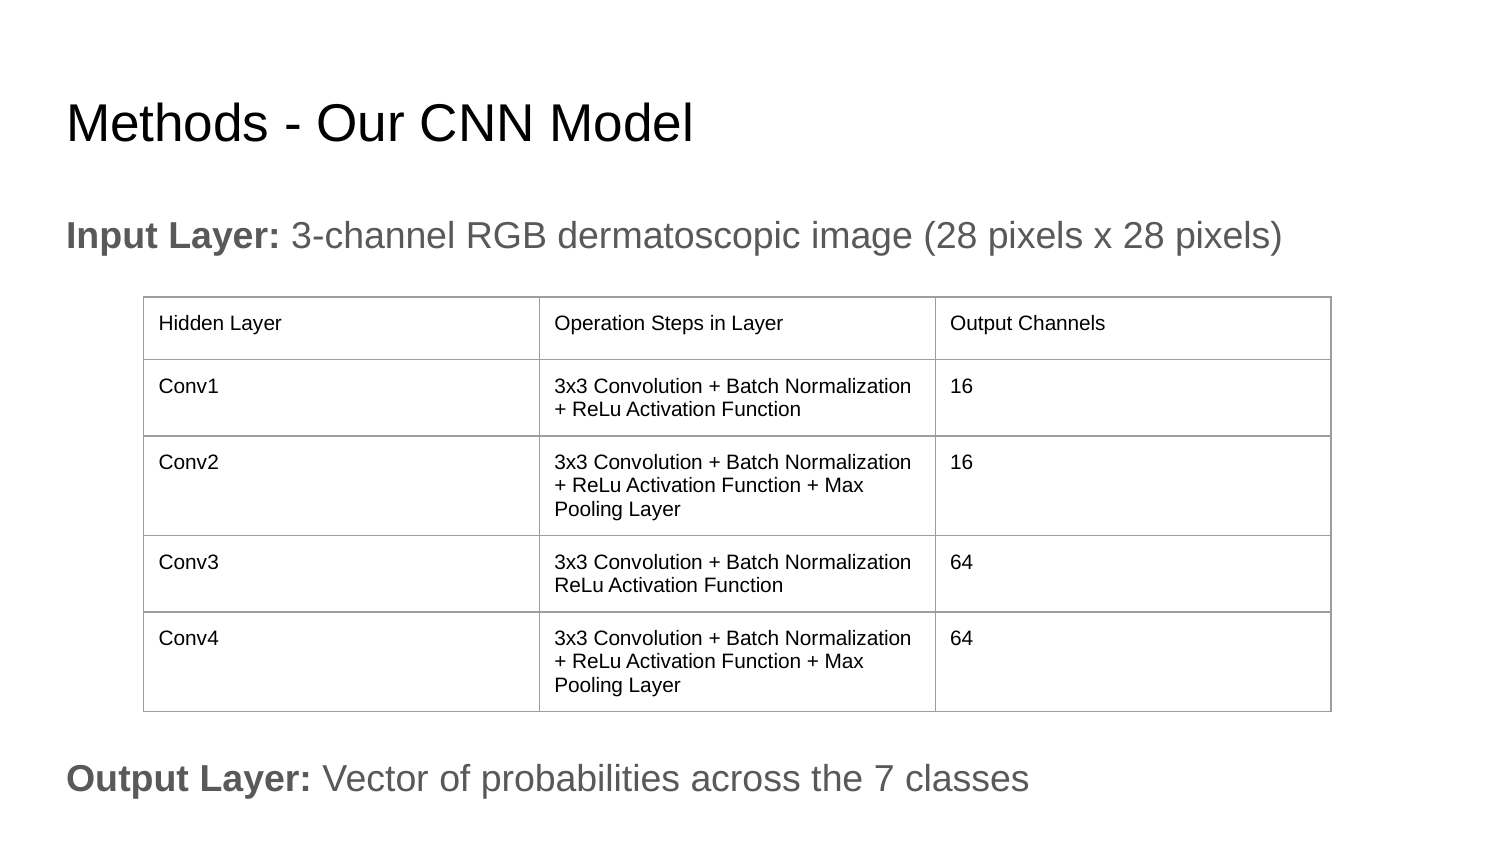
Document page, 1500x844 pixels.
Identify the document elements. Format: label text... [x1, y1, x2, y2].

list Input Layer: 3-channel RGB dermatoscopic image (28 pixels x 28 pixels) [51, 189, 1449, 275]
table_cell 3x3 Convolution + Batch Normalization + ReLu Activation Function + Max Pooling Layer [540, 613, 935, 711]
table_header Output Channels [936, 298, 1330, 359]
table_cell 3x3 Convolution + Batch Normalization ReLu Activation Function [540, 536, 935, 611]
table_cell 64 [936, 613, 1330, 711]
table_cell 3x3 Convolution + Batch Normalization + ReLu Activation Function [540, 360, 935, 435]
table_cell 16 [936, 360, 1330, 435]
table_cell Conv3 [144, 536, 539, 611]
table_cell Conv1 [144, 360, 539, 435]
table_cell Conv2 [144, 437, 539, 535]
table_cell 3x3 Convolution + Batch Normalization + ReLu Activation Function + Max Pooling Layer [540, 437, 935, 535]
title Methods - Our CNN Model [51, 72, 1449, 167]
table_cell Conv4 [144, 613, 539, 711]
text_box Output Layer: Vector of probabilities across the 7 classes [51, 738, 1353, 814]
table_header Hidden Layer [144, 298, 539, 359]
table_cell 16 [936, 437, 1330, 535]
table_cell 64 [936, 536, 1330, 611]
table_header Operation Steps in Layer [540, 298, 935, 359]
